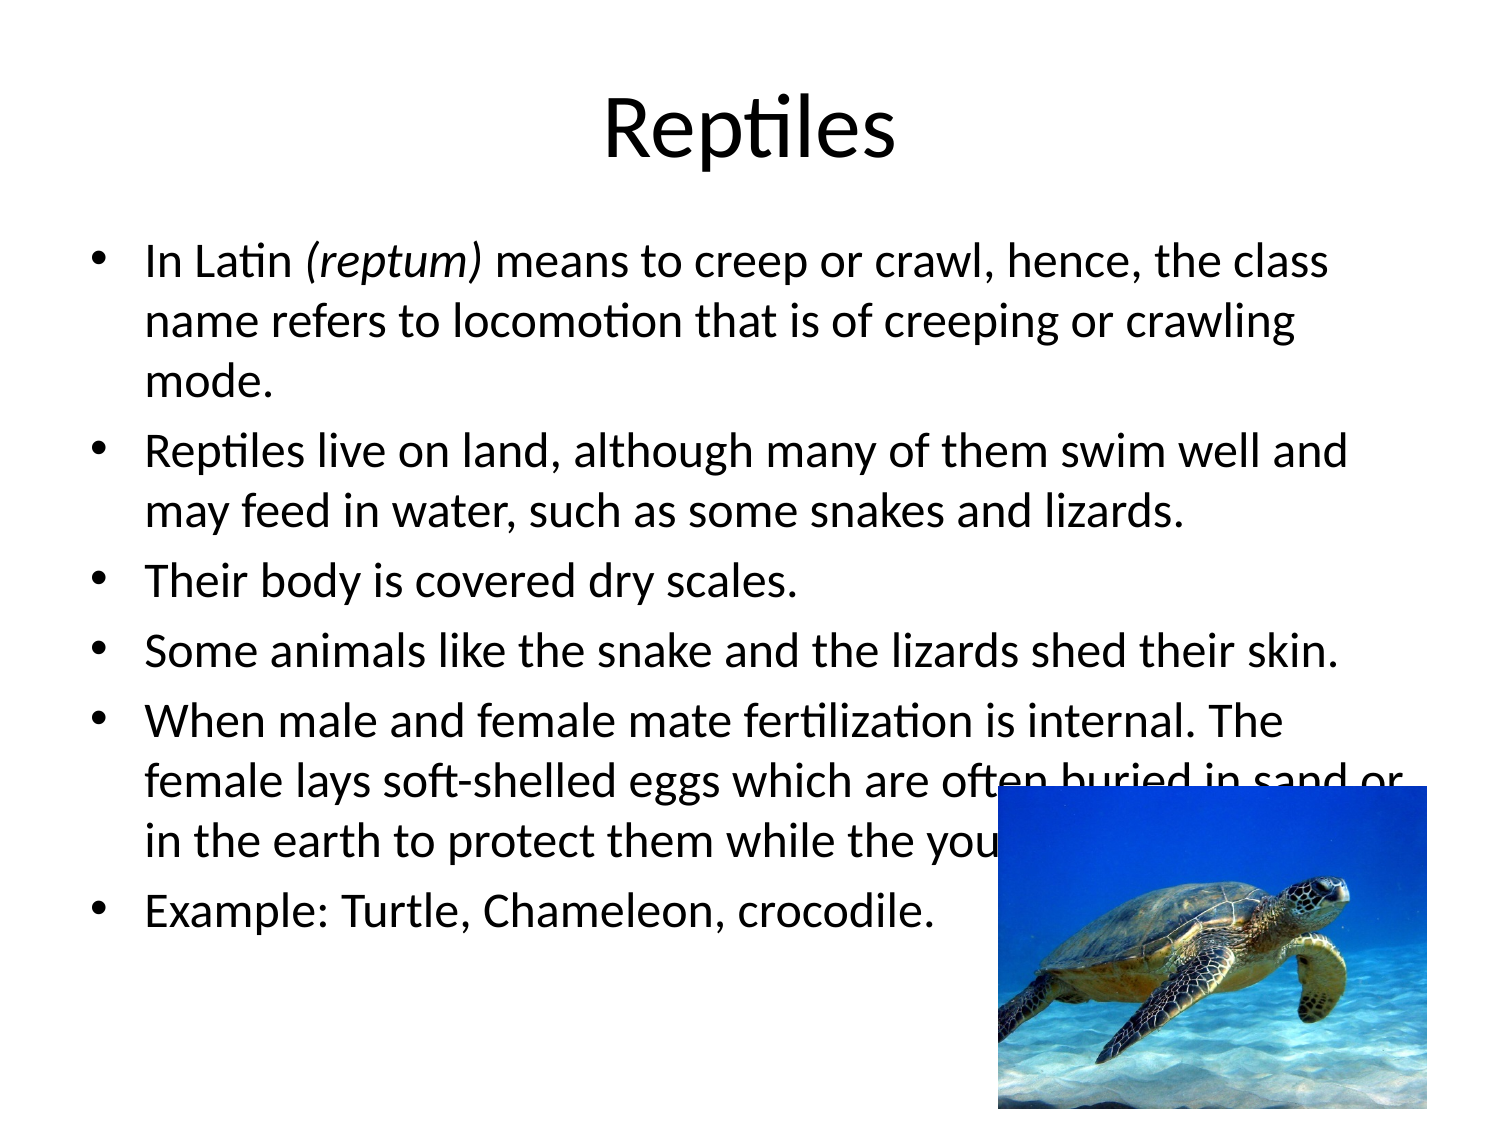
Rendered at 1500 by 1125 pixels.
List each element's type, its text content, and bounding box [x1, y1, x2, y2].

list In Latin (reptum) means to creep or crawl, hence, the class name refers to locomotion that is of creeping or crawling mode. Reptiles live on land, although many of them swim well and may feed in water, such as some snakes and lizards. Their body is covered dry scales. Some animals like the snake and the lizards shed their skin. When male and female mate fertilization is internal. The female lays soft-shelled eggs which are often buried in sand or in the earth to protect them while the young develop inside. Example: Turtle, Chameleon, crocodile. [75, 219, 1425, 1005]
picture [997, 786, 1427, 1109]
title Reptiles [75, 45, 1425, 197]
